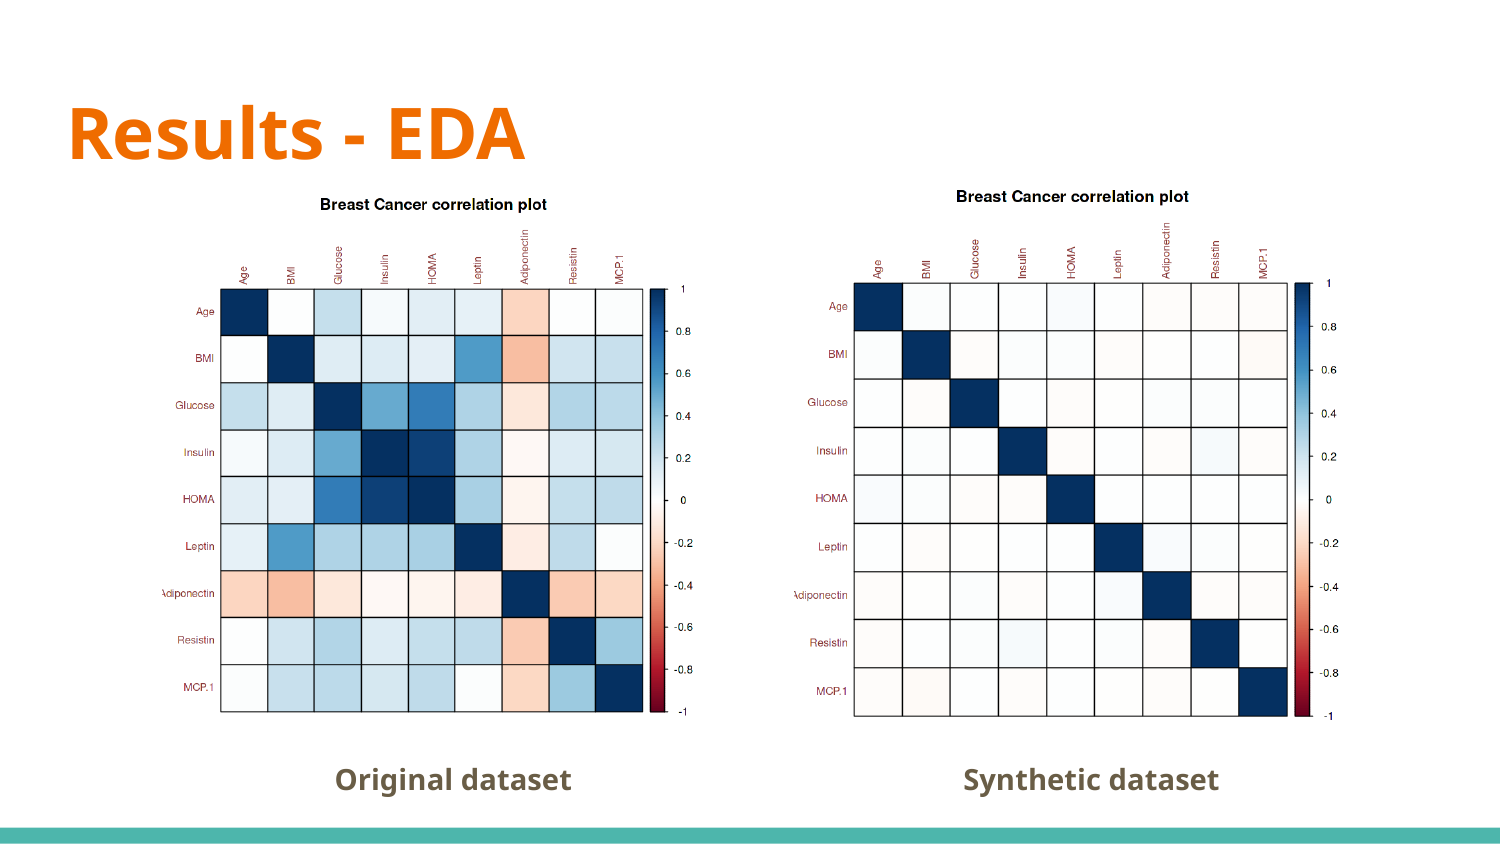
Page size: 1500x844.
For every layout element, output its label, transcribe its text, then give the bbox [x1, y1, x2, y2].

text_box Original dataset [295, 747, 611, 814]
picture [794, 188, 1351, 745]
picture [161, 196, 704, 739]
title Results - EDA [51, 72, 1449, 189]
text_box Synthetic dataset [934, 754, 1250, 814]
